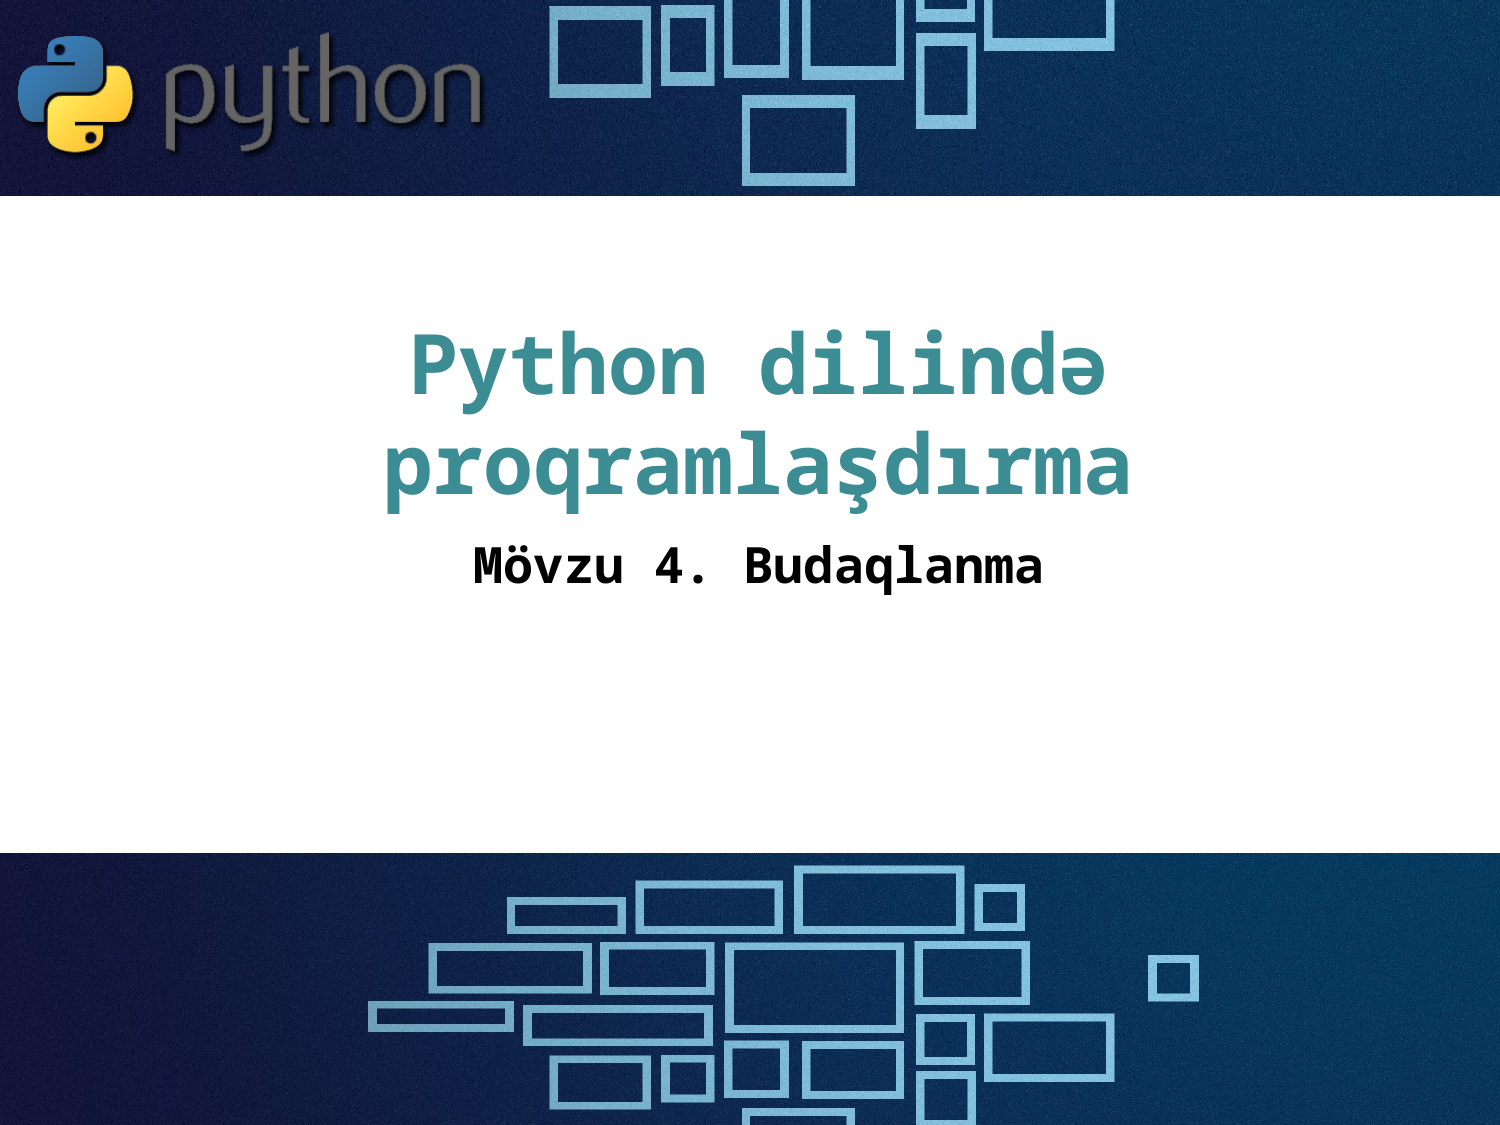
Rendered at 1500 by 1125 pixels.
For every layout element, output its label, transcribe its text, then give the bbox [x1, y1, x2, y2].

picture [0, 853, 1500, 1125]
picture [0, 0, 1500, 196]
subtitle Mövzu 4. Budaqlanma [318, 532, 1200, 760]
title Python dilində proqramlaşdırma [49, 288, 1469, 533]
